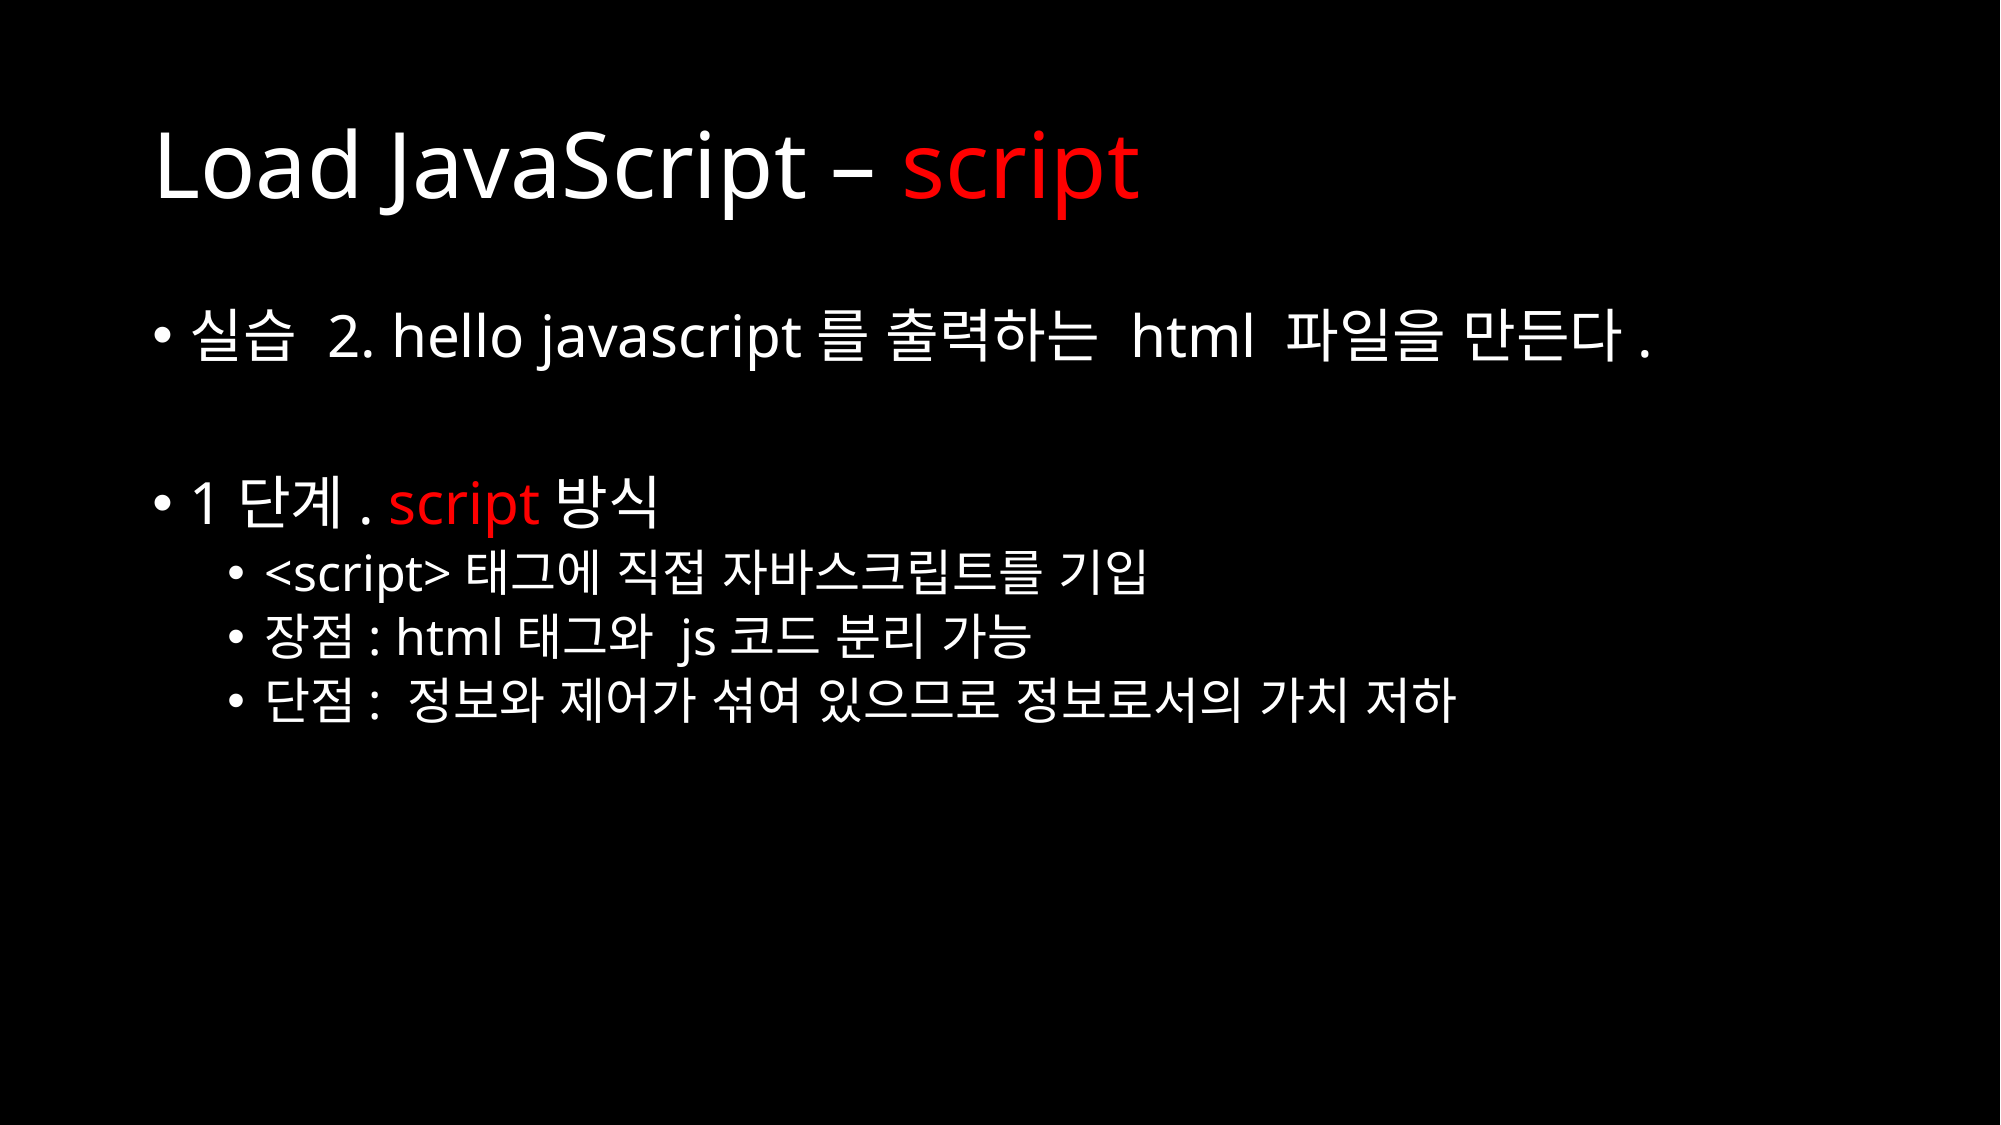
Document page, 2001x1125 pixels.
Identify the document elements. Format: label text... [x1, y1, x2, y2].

title Load JavaScript – script [137, 59, 1863, 278]
list 실습 2. hello javascript를 출력하는 html 파일을 만든다. 1단계. script방식 <script>태그에 직접 자바스크립트를 기입 장점: html태그와 js코드 분리 가능 단점: 정보와 제어가 섞여 있으므로 정보로서의 가치 저하 [137, 299, 1863, 1014]
